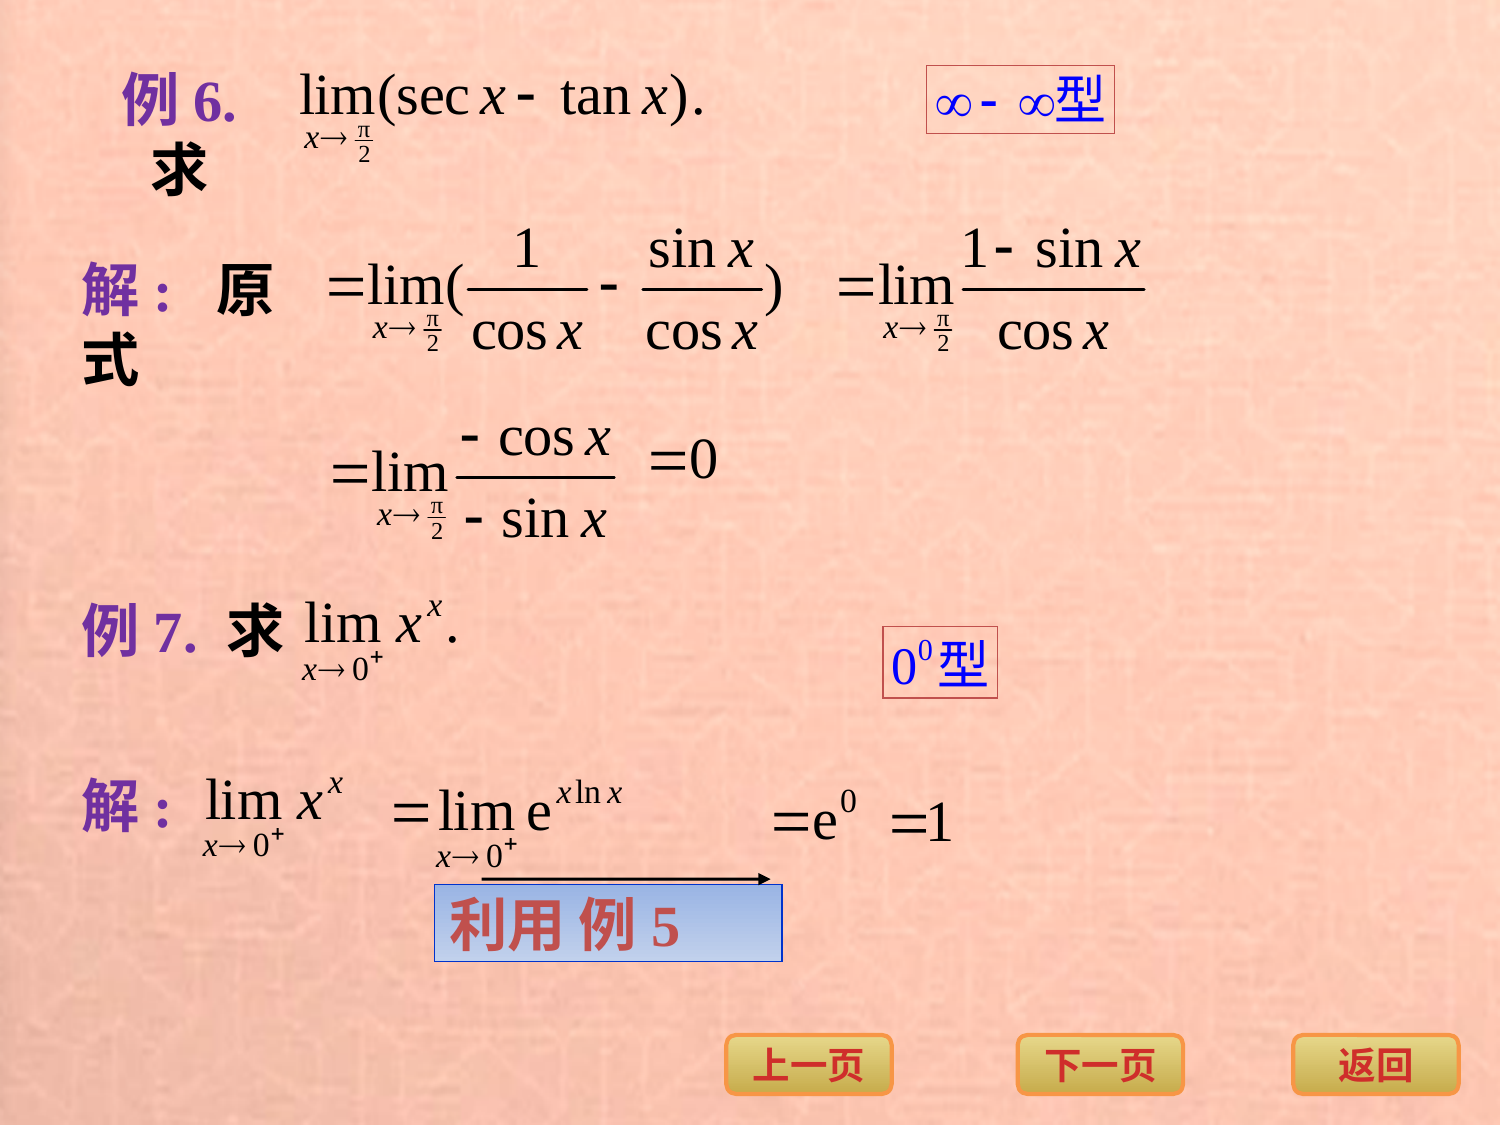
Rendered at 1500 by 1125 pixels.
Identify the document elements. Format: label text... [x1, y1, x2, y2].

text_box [882, 795, 955, 861]
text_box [926, 66, 1114, 133]
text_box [764, 782, 862, 846]
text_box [323, 406, 620, 545]
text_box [384, 773, 628, 872]
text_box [197, 762, 355, 862]
text_box 解: [66, 761, 198, 847]
text_box 解: 原式 [67, 245, 330, 401]
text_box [829, 218, 1150, 357]
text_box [296, 64, 708, 168]
text_box 例6. 求 [66, 56, 292, 156]
text_box 利用 例5 [434, 884, 783, 962]
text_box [319, 218, 787, 357]
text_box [641, 432, 724, 498]
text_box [296, 586, 464, 685]
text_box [883, 626, 998, 698]
text_box [625, 872, 771, 886]
text_box 例7. 求 [66, 586, 294, 687]
picture [0, 0, 1500, 1125]
